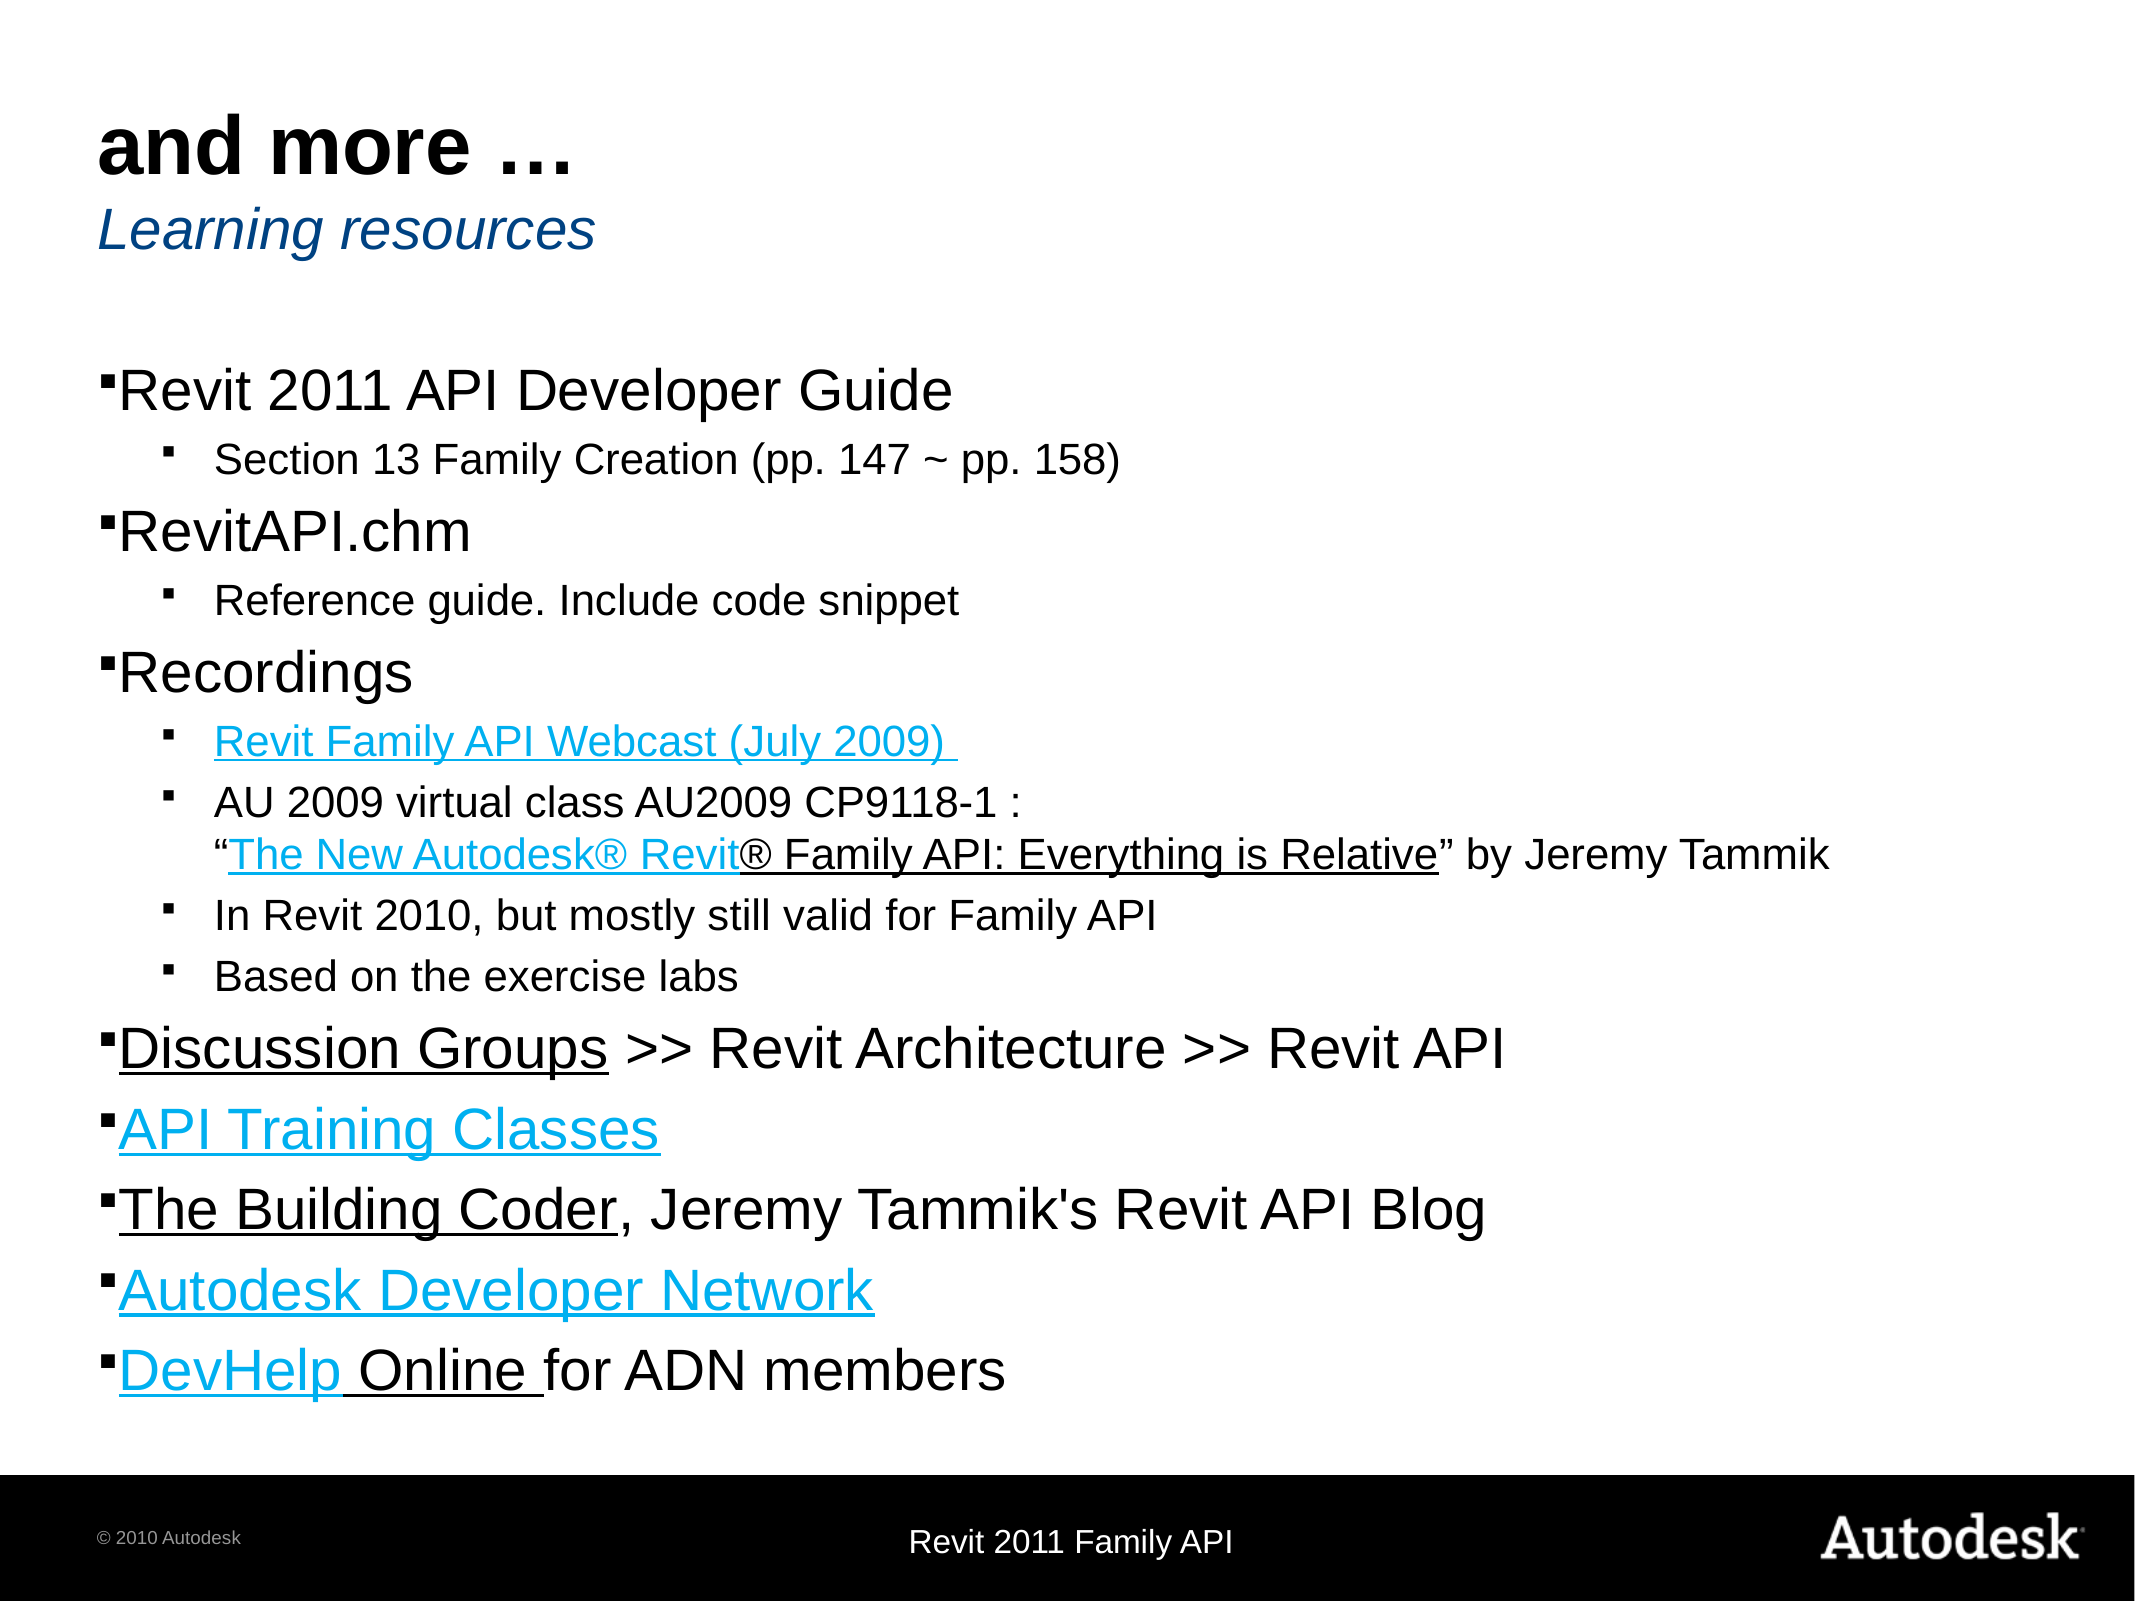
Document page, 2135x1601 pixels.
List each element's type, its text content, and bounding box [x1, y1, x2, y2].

title and more … Learning resources [96, 59, 2028, 293]
picture [0, 1475, 2135, 1601]
list Revit 2011 API Developer Guide Section 13 Family Creation (pp. 147 ~ pp. 158) RevitAPI.chm Reference guide. Include code snippet Recordings Revit Family API Webcast (July 2009) AU 2009 virtual class AU2009 CP9118-1 : “The New Autodesk® Revit® Family API: Everything is Relative” by Jeremy Tammik In Revit 2010, but mostly still valid for Family API Based on the exercise labs Discussion Groups >> Revit Architecture >> Revit API API Training Classes The Building Coder, Jeremy Tammik's Revit API Blog Autodesk Developer Network DevHelp Online for ADN members [96, 351, 2028, 1452]
